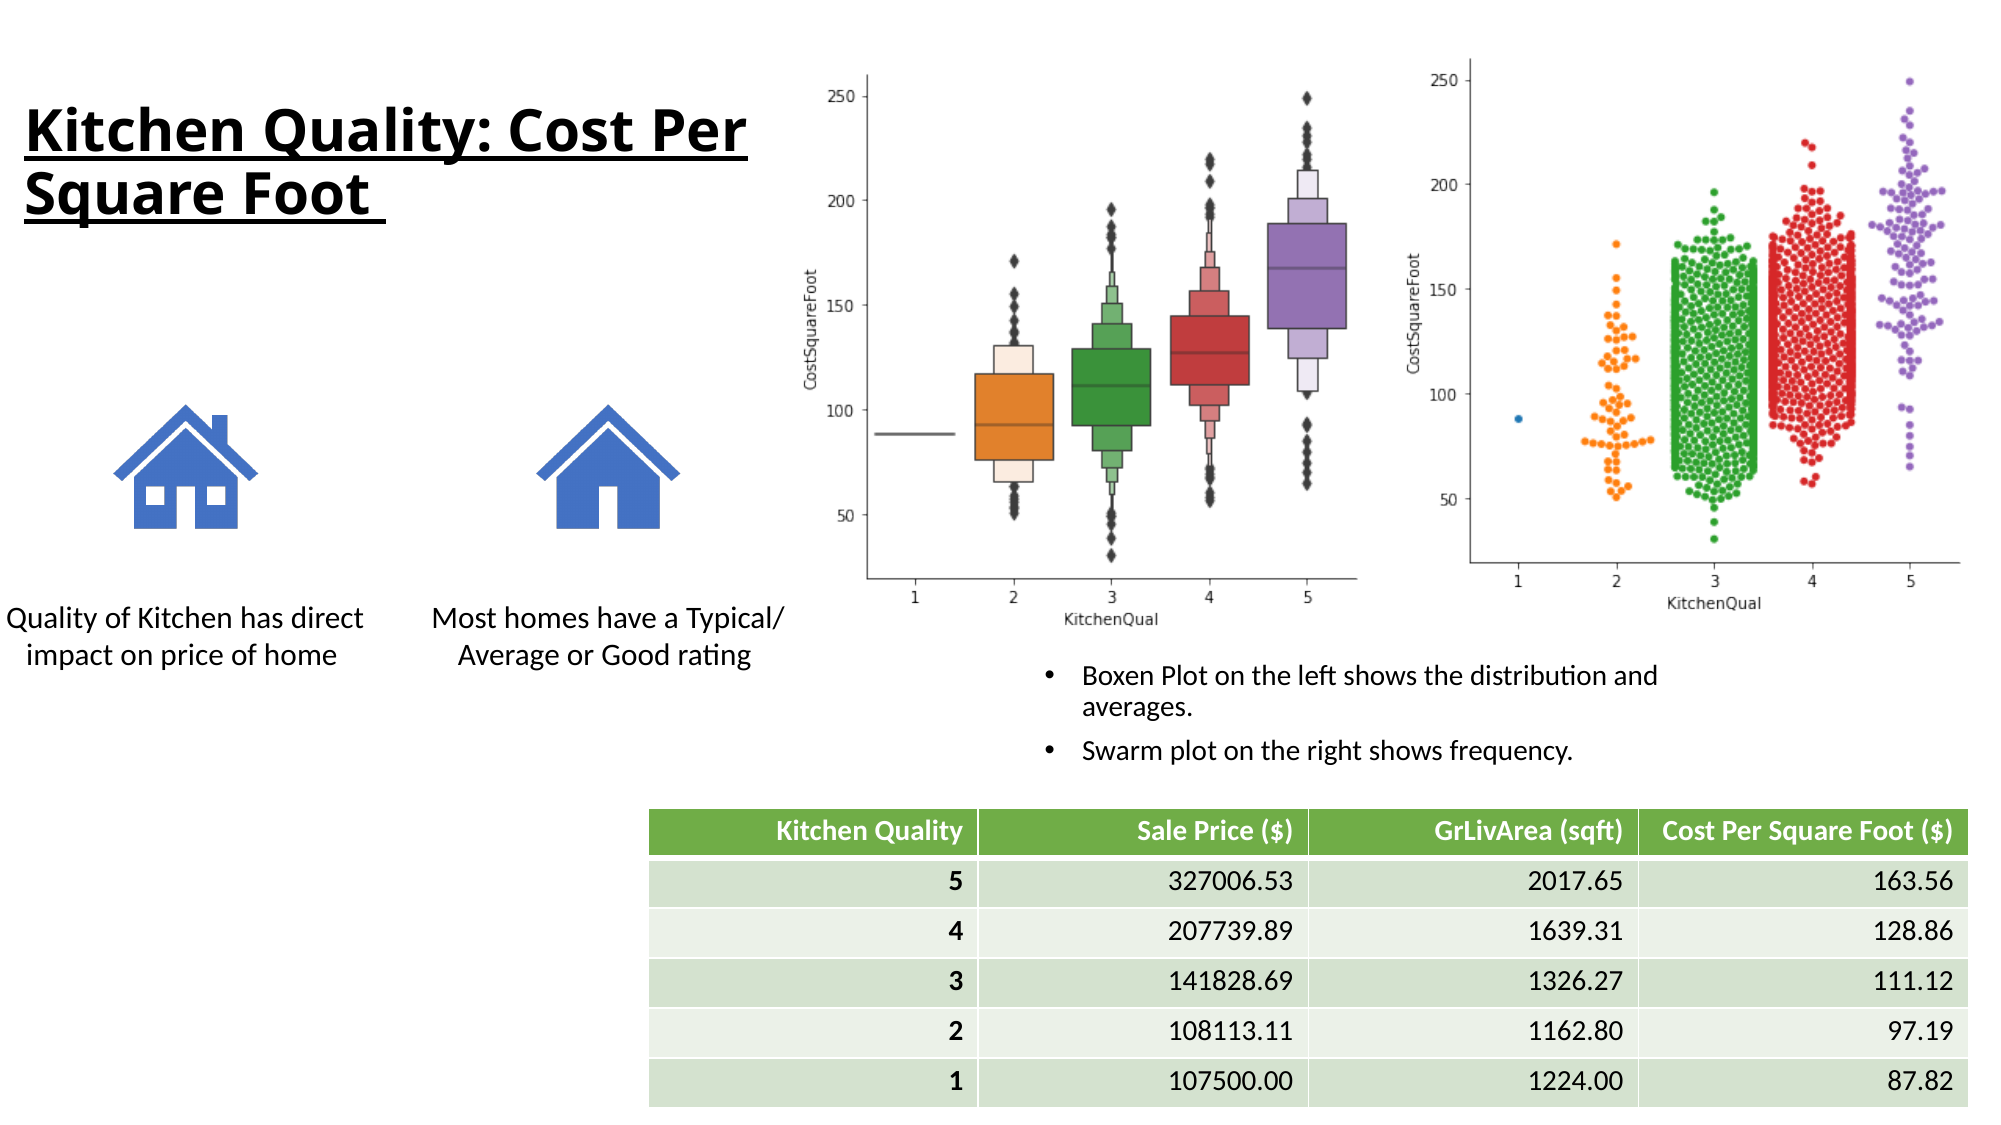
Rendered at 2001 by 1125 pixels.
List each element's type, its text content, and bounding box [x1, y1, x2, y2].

table_cell 1 [649, 1059, 977, 1107]
table_cell 1326.27 [1309, 959, 1638, 1007]
table_cell 327006.53 [979, 861, 1308, 907]
picture [1396, 49, 1969, 622]
table_cell 5 [649, 861, 977, 907]
table_cell 1224.00 [1309, 1059, 1638, 1107]
text_box Boxen Plot on the left shows the distribution and averages. Swarm plot on the right shows frequency. [1020, 652, 1727, 775]
table_cell 163.56 [1639, 861, 1968, 907]
table_cell 3 [649, 959, 977, 1007]
table_cell 97.19 [1639, 1009, 1968, 1057]
table_header Kitchen Quality [649, 809, 977, 855]
table_cell 1639.31 [1309, 909, 1638, 957]
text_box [0, 249, 794, 852]
table_cell 128.86 [1639, 909, 1968, 957]
table_cell 141828.69 [979, 959, 1308, 1007]
table_cell 111.12 [1639, 959, 1968, 1007]
table_cell 107500.00 [979, 1059, 1308, 1107]
table_header GrLivArea (sqft) [1309, 809, 1638, 855]
table_header Sale Price ($) [979, 809, 1308, 855]
table_cell 2017.65 [1309, 861, 1638, 907]
table_cell 1162.80 [1309, 1009, 1638, 1057]
table_cell 108113.11 [979, 1009, 1308, 1057]
table_cell 207739.89 [979, 909, 1308, 957]
table_cell 2 [649, 1009, 977, 1057]
table_cell 4 [649, 909, 977, 957]
picture [793, 65, 1366, 638]
title Kitchen Quality: Cost Per Square Foot [9, 62, 803, 249]
table_header Cost Per Square Foot ($) [1639, 809, 1968, 855]
table_cell 87.82 [1639, 1059, 1968, 1107]
